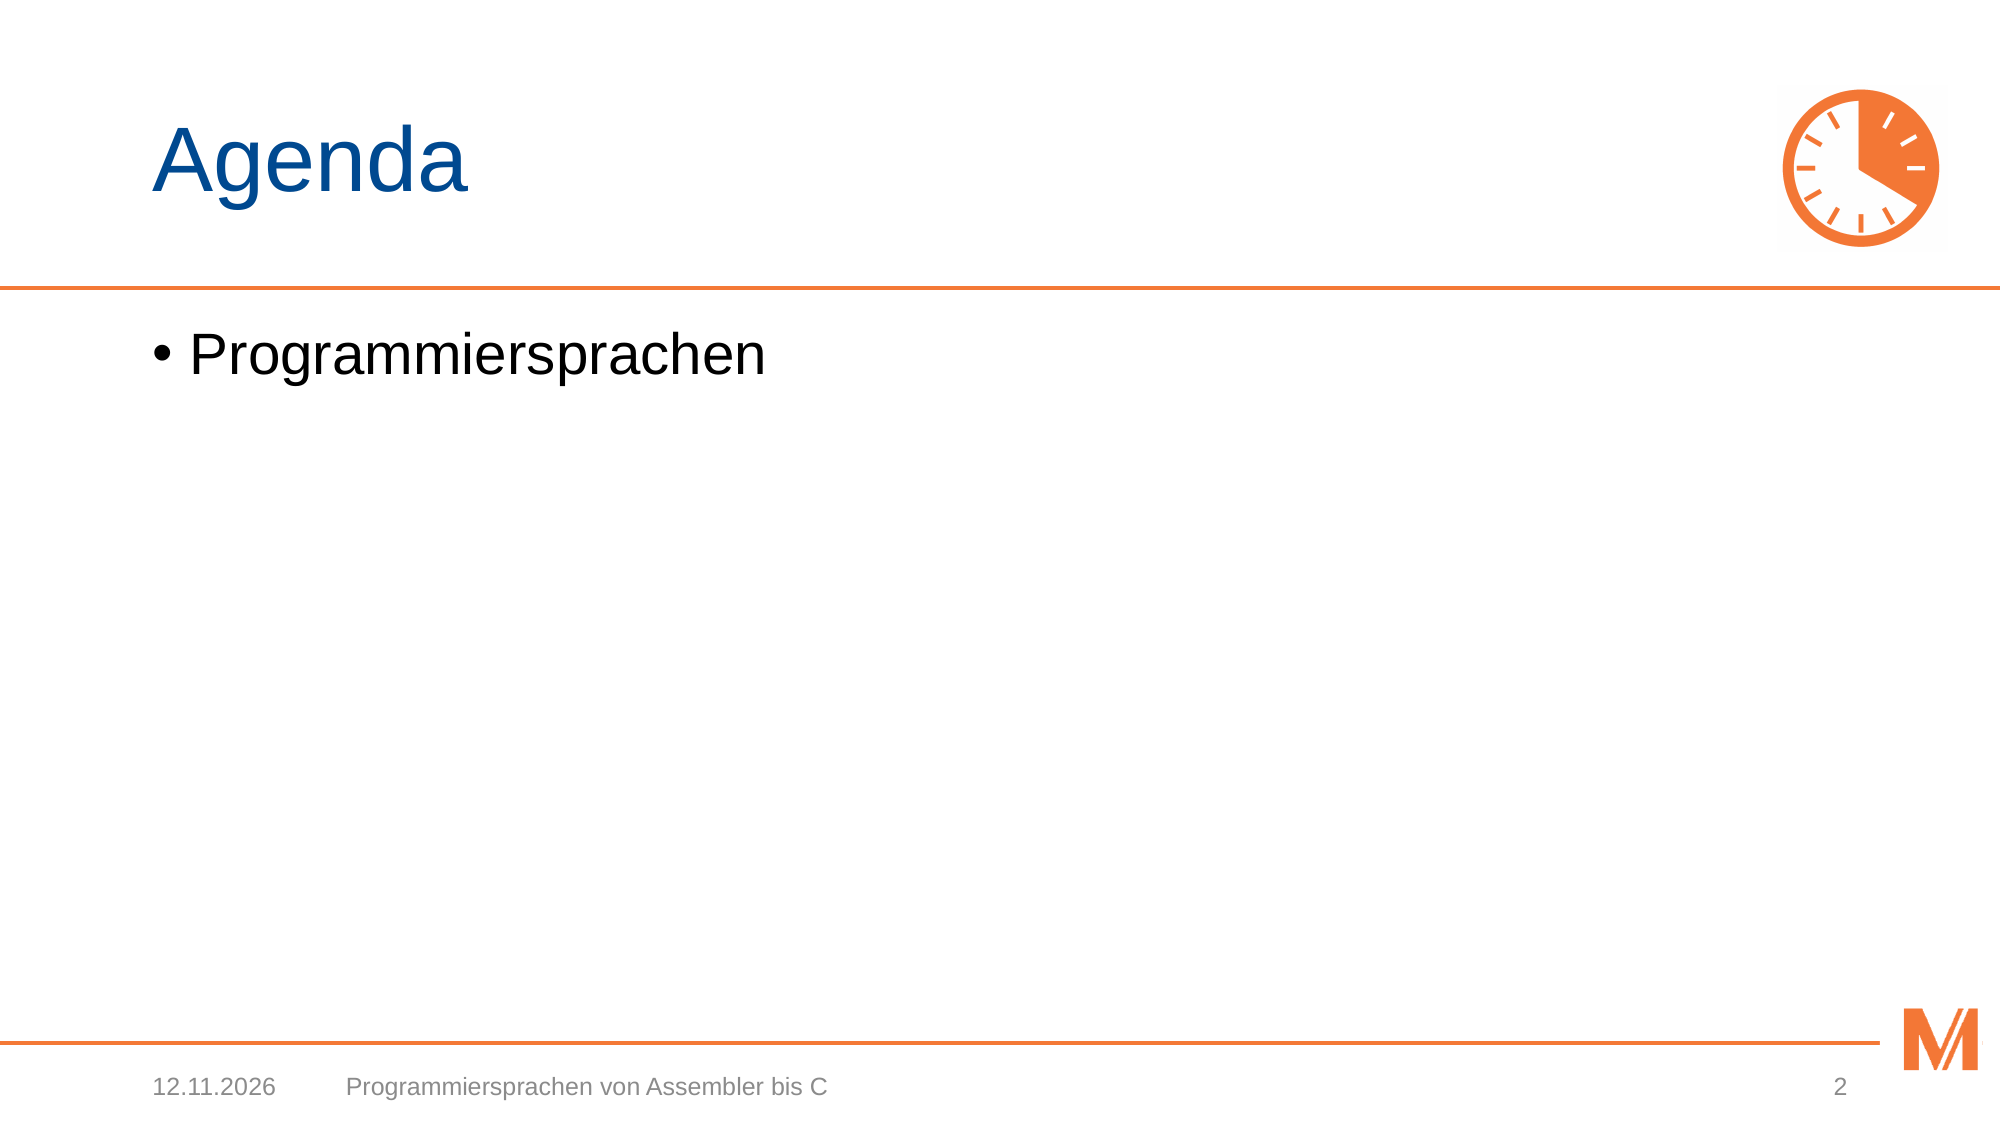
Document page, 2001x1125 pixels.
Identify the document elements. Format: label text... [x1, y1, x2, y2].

picture [1879, 989, 1982, 1097]
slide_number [137, 1055, 313, 1116]
slide_number 2 [1743, 1055, 1863, 1116]
list Programmiersprachen [137, 316, 1863, 1014]
footer Programmiersprachen von Assembler bis C [330, 1055, 1721, 1116]
title Agenda [137, 59, 1863, 264]
picture [1863, 85, 1948, 252]
